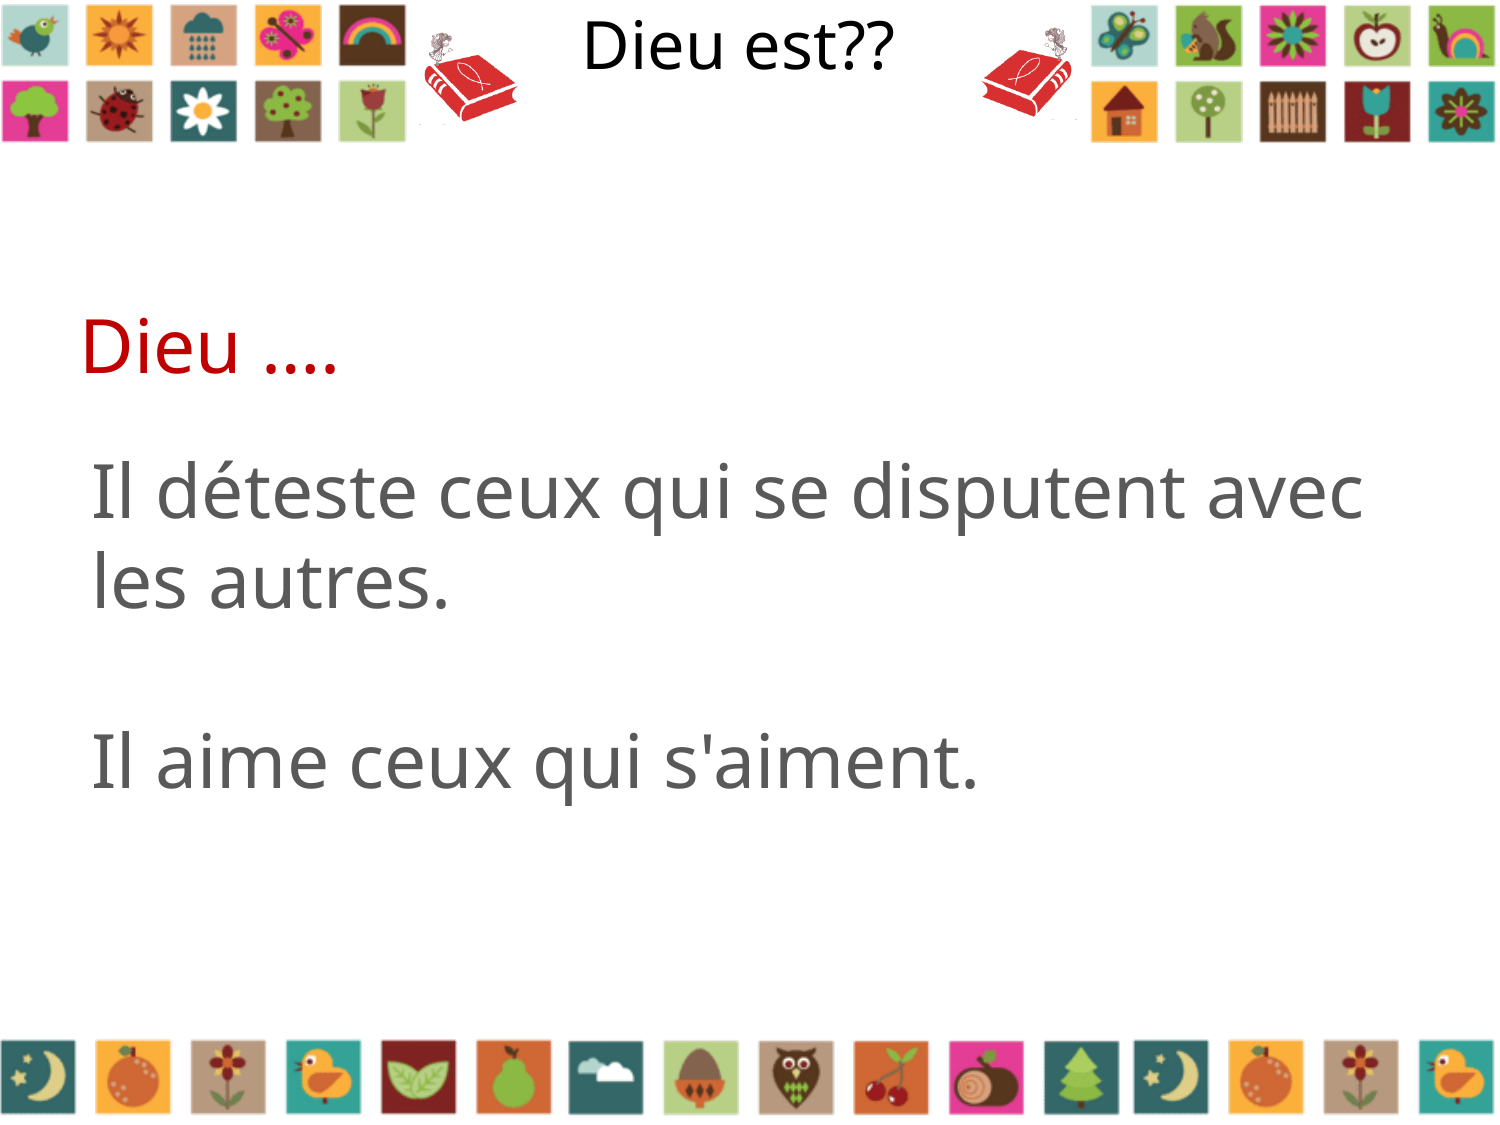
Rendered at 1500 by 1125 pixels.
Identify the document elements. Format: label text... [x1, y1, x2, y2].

text_box Il déteste ceux qui se disputent avec les autres. Il aime ceux qui s'aiment. [76, 436, 1424, 812]
text_box Dieu …. [64, 290, 1412, 396]
text_box Dieu est?? [414, 0, 1080, 91]
picture [0, 3, 550, 150]
picture [950, 3, 1500, 150]
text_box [0, 1028, 1500, 1118]
